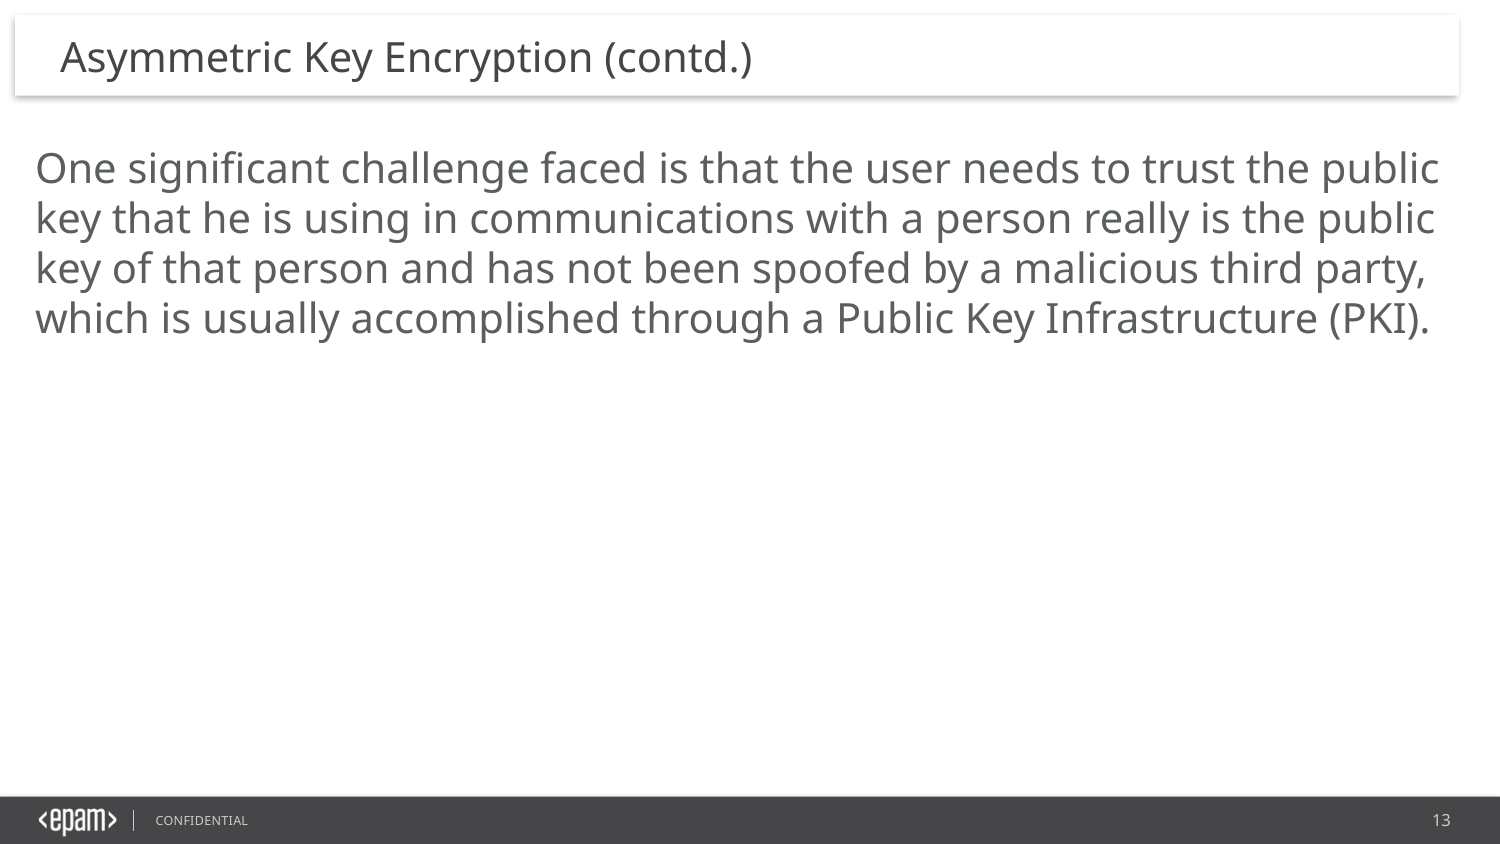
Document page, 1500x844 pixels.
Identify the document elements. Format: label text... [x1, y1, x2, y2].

picture [38, 808, 117, 837]
list One significant challenge faced is that the user needs to trust the public key that he is using in communications with a person really is the public key of that person and has not been spoofed by a malicious third party, which is usually accomplished through a Public Key Infrastructure (PKI). [20, 134, 1459, 714]
title Asymmetric Key Encryption (contd.) [15, 15, 1459, 96]
